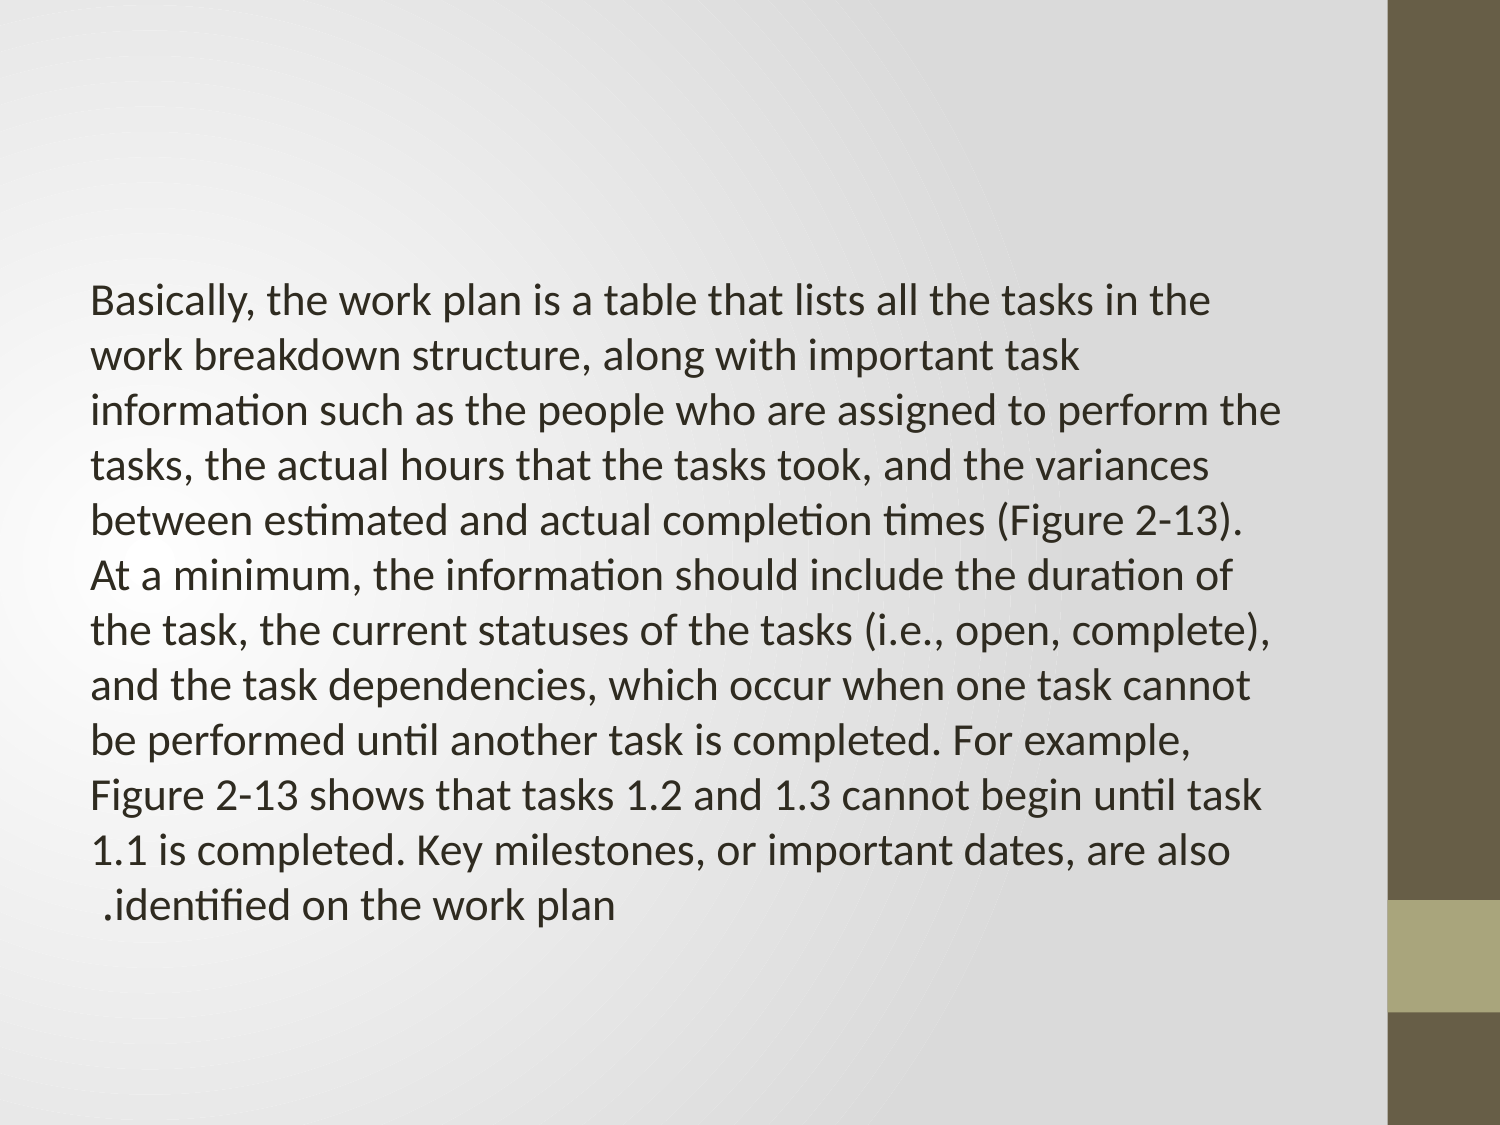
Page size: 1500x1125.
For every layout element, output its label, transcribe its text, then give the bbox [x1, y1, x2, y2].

list Basically, the work plan is a table that lists all the tasks in the work breakdown structure, along with important task information such as the people who are assigned to perform the tasks, the actual hours that the tasks took, and the variances between estimated and actual completion times (Figure 2-13). At a minimum, the information should include the duration of the task, the current statuses of the tasks (i.e., open, complete), and the task dependencies, which occur when one task cannot be performed until another task is completed. For example, Figure 2-13 shows that tasks 1.2 and 1.3 cannot begin until task 1.1 is completed. Key milestones, or important dates, are also identified on the work plan. [75, 262, 1325, 1050]
